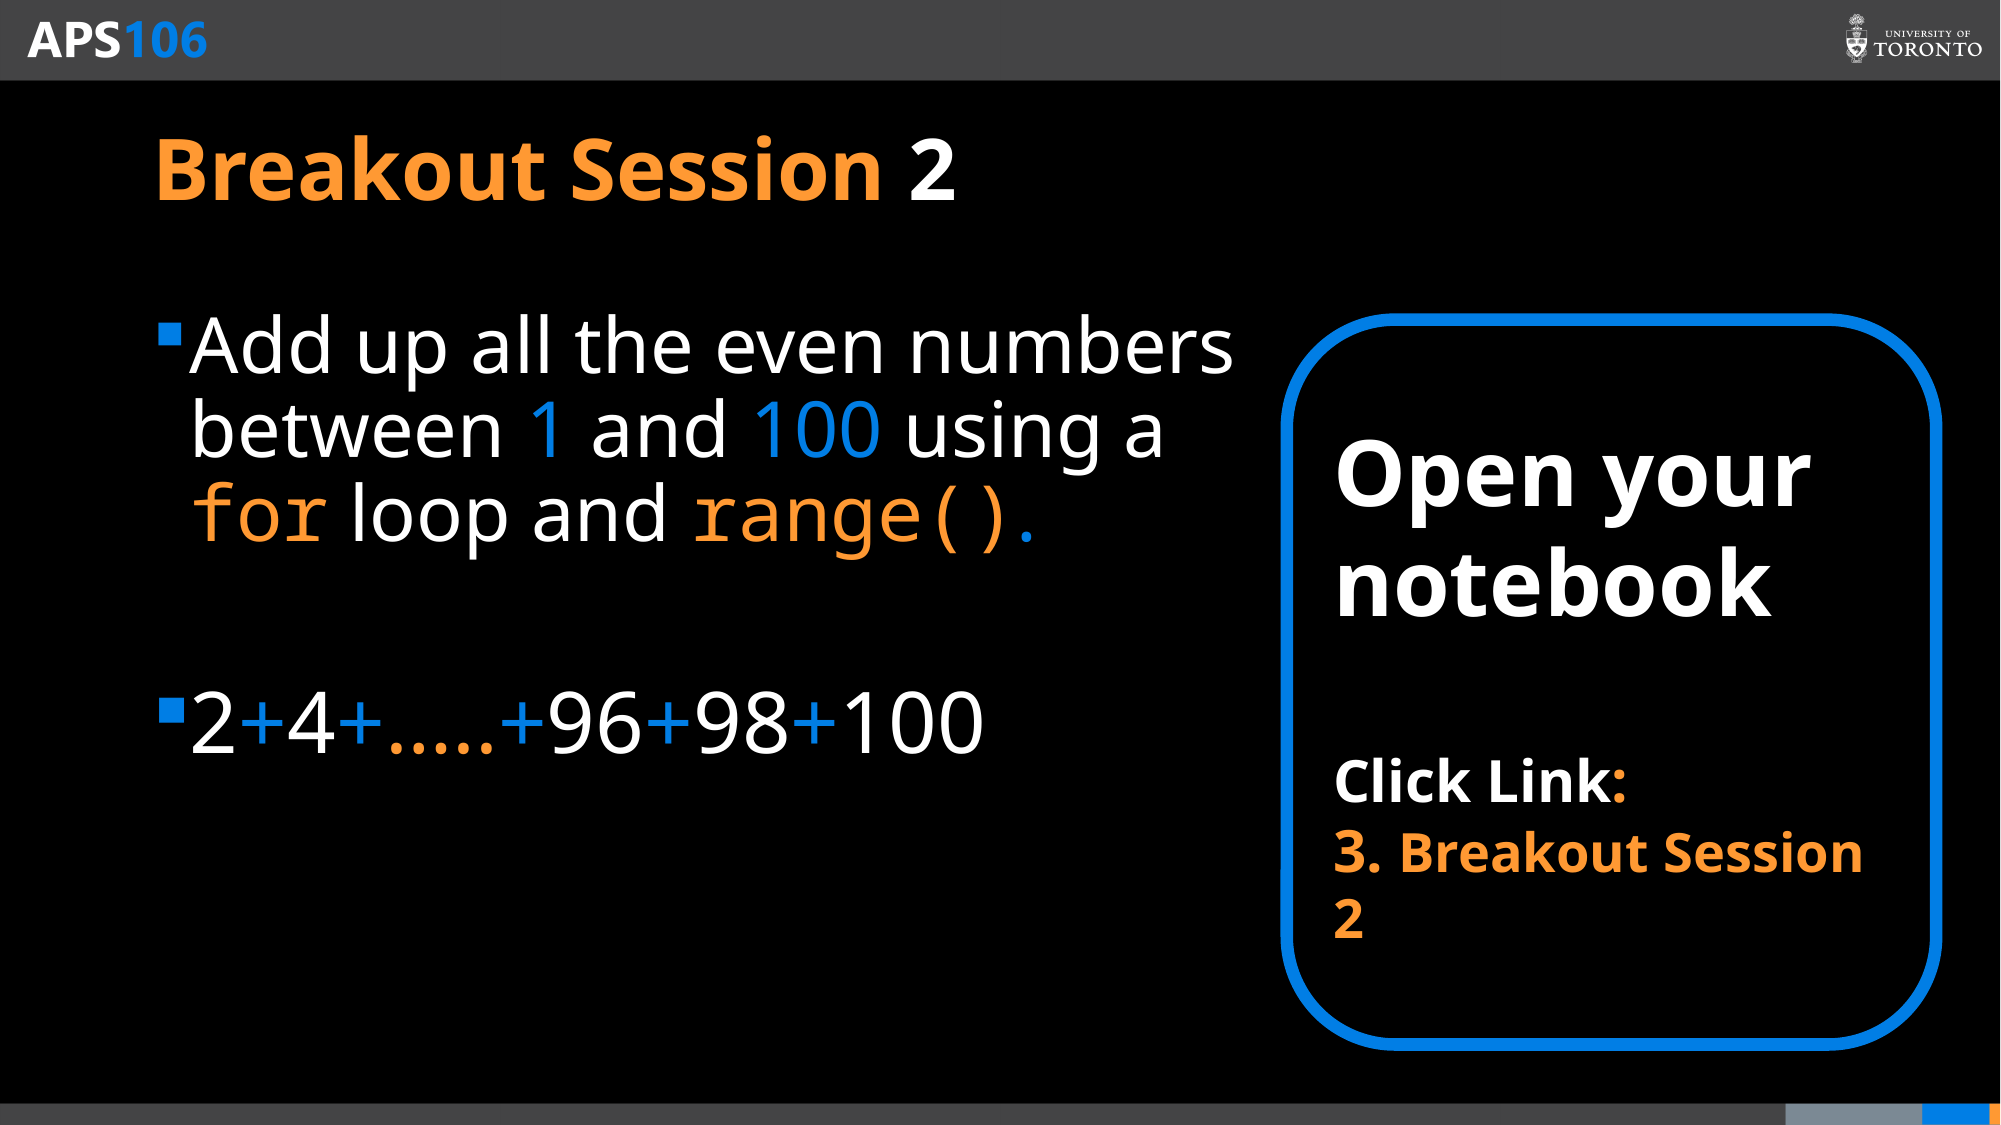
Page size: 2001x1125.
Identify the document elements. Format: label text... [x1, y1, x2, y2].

title Breakout Session 2 [137, 119, 1863, 227]
text_box Open your notebook Click Link: 3. Breakout Session 2 [1285, 318, 1938, 1046]
picture [0, 0, 2001, 1125]
list Add up all the even numbers between 1 and 100 using a for loop and range(). 2+4+…..+96+98+100 [137, 299, 1257, 802]
